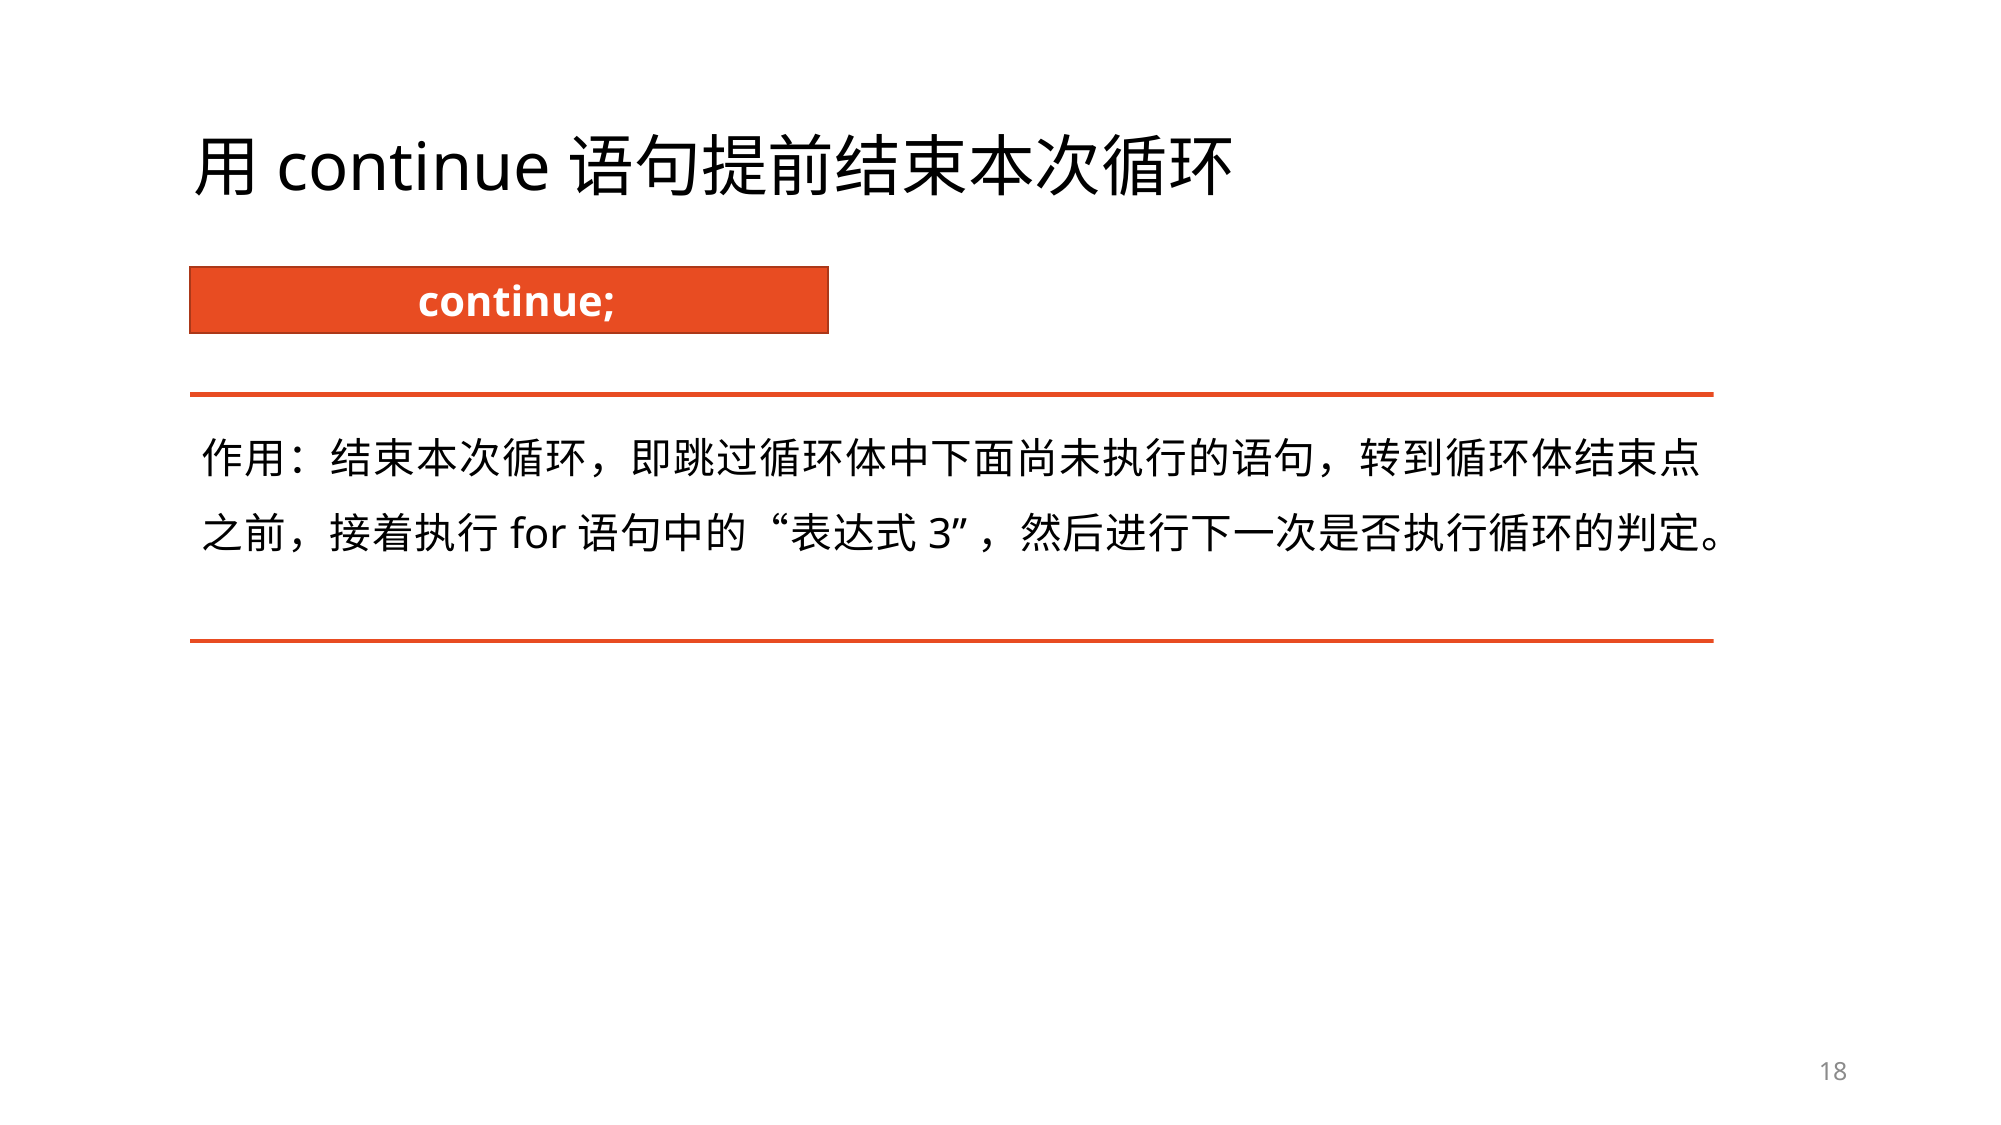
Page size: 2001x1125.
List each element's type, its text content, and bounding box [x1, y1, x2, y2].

slide_number 18 [1412, 1042, 1863, 1103]
title 用continue语句提前结束本次循环 [178, 60, 1458, 278]
text_box continue; [189, 266, 829, 334]
